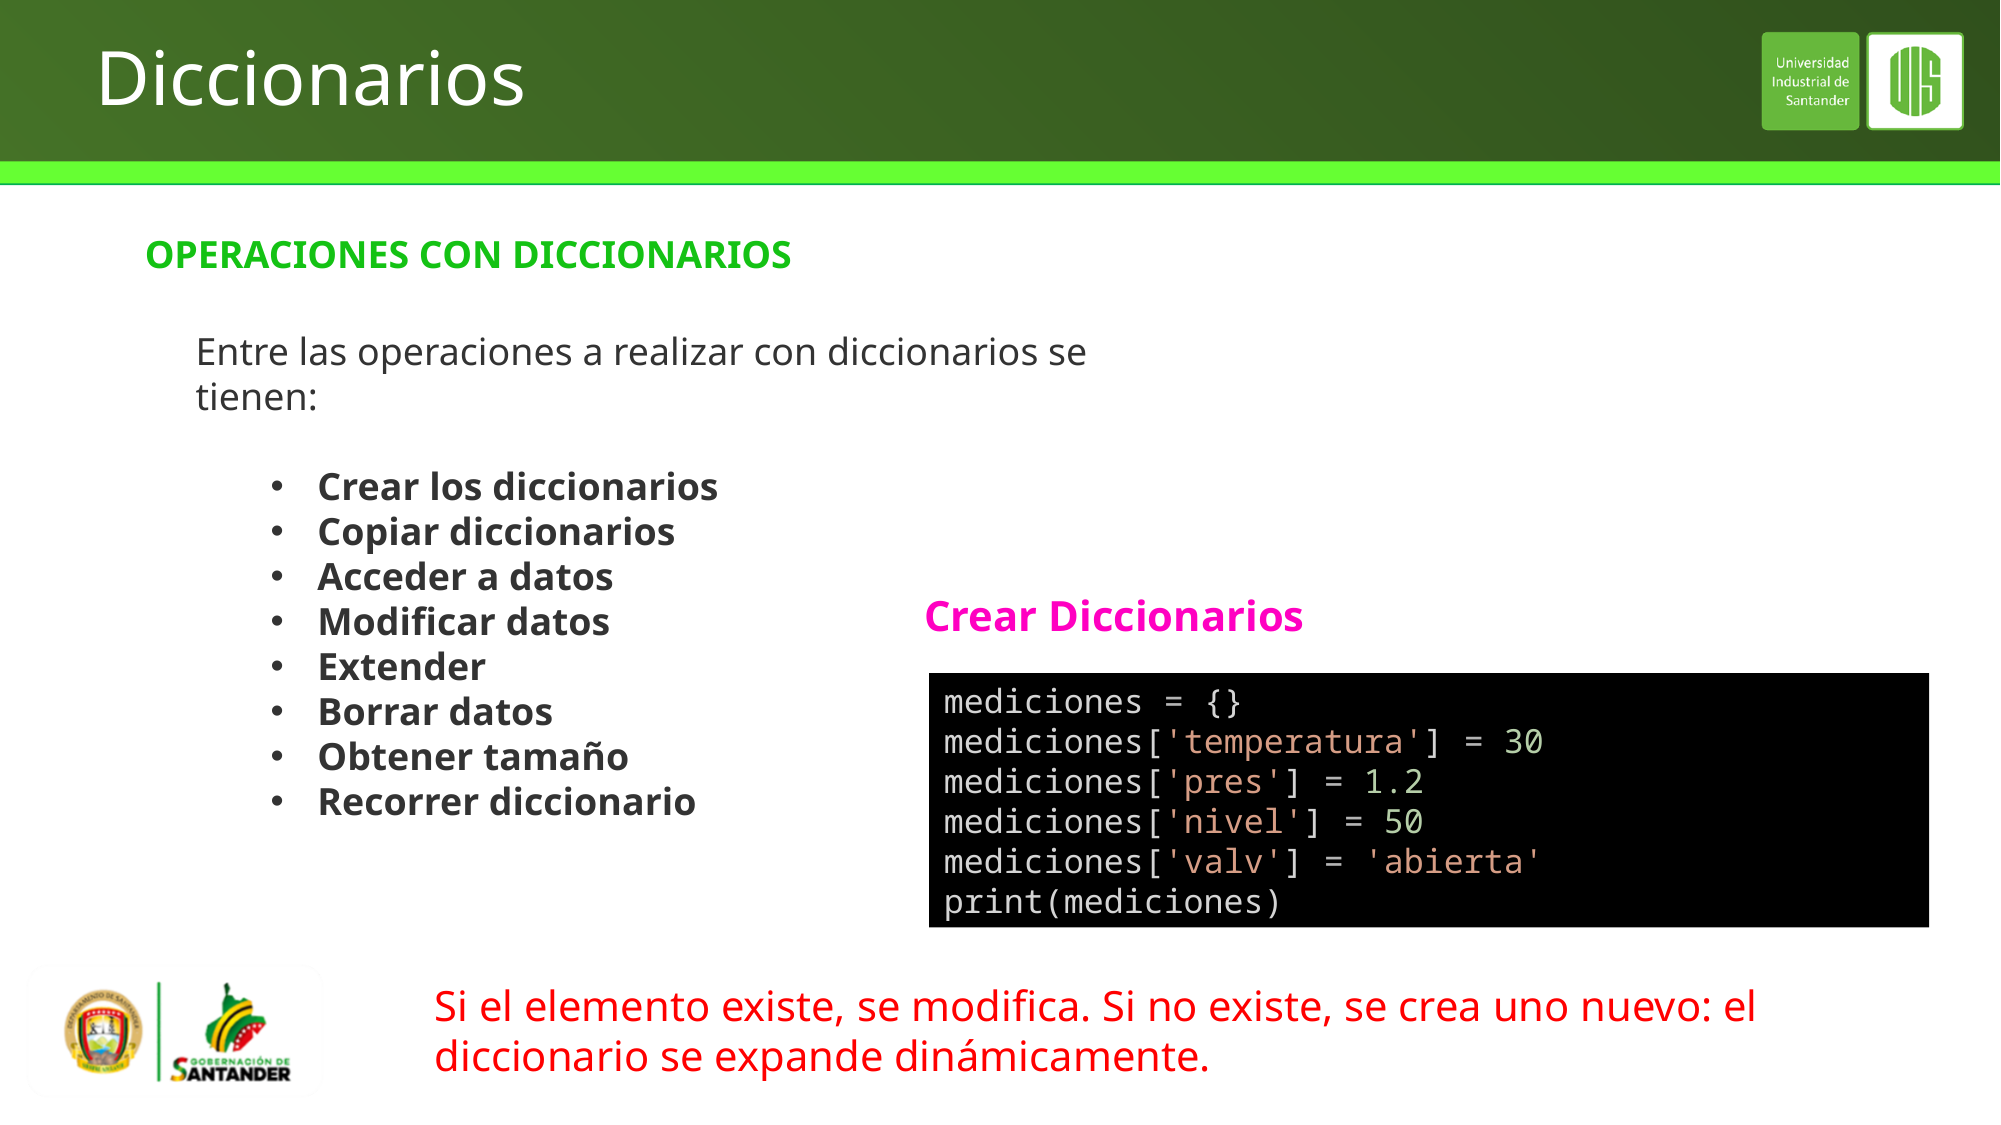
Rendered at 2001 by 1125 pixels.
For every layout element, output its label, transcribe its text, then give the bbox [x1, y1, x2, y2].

text_box mediciones = {} mediciones['temperatura'] = 30 mediciones['pres'] = 1.2 mediciones['nivel'] = 50 mediciones['valv'] = 'abierta' print(mediciones) [929, 673, 1930, 928]
picture [24, 963, 325, 1099]
text_box Crear Diccionarios [834, 582, 2000, 648]
text_box Entre las operaciones a realizar con diccionarios se tienen: Crear los diccionarios Copiar diccionarios Acceder a datos Modificar datos Extender Borrar datos Obtener tamaño Recorrer diccionario [180, 320, 1181, 831]
picture [1760, 30, 1965, 131]
title Diccionarios [80, 40, 1716, 123]
text_box OPERACIONES CON DICCIONARIOS [130, 223, 808, 284]
text_box Si el elemento existe, se modifica. Si no existe, se crea uno nuevo: el diccionario se expande dinámicamente. [420, 972, 1947, 1087]
